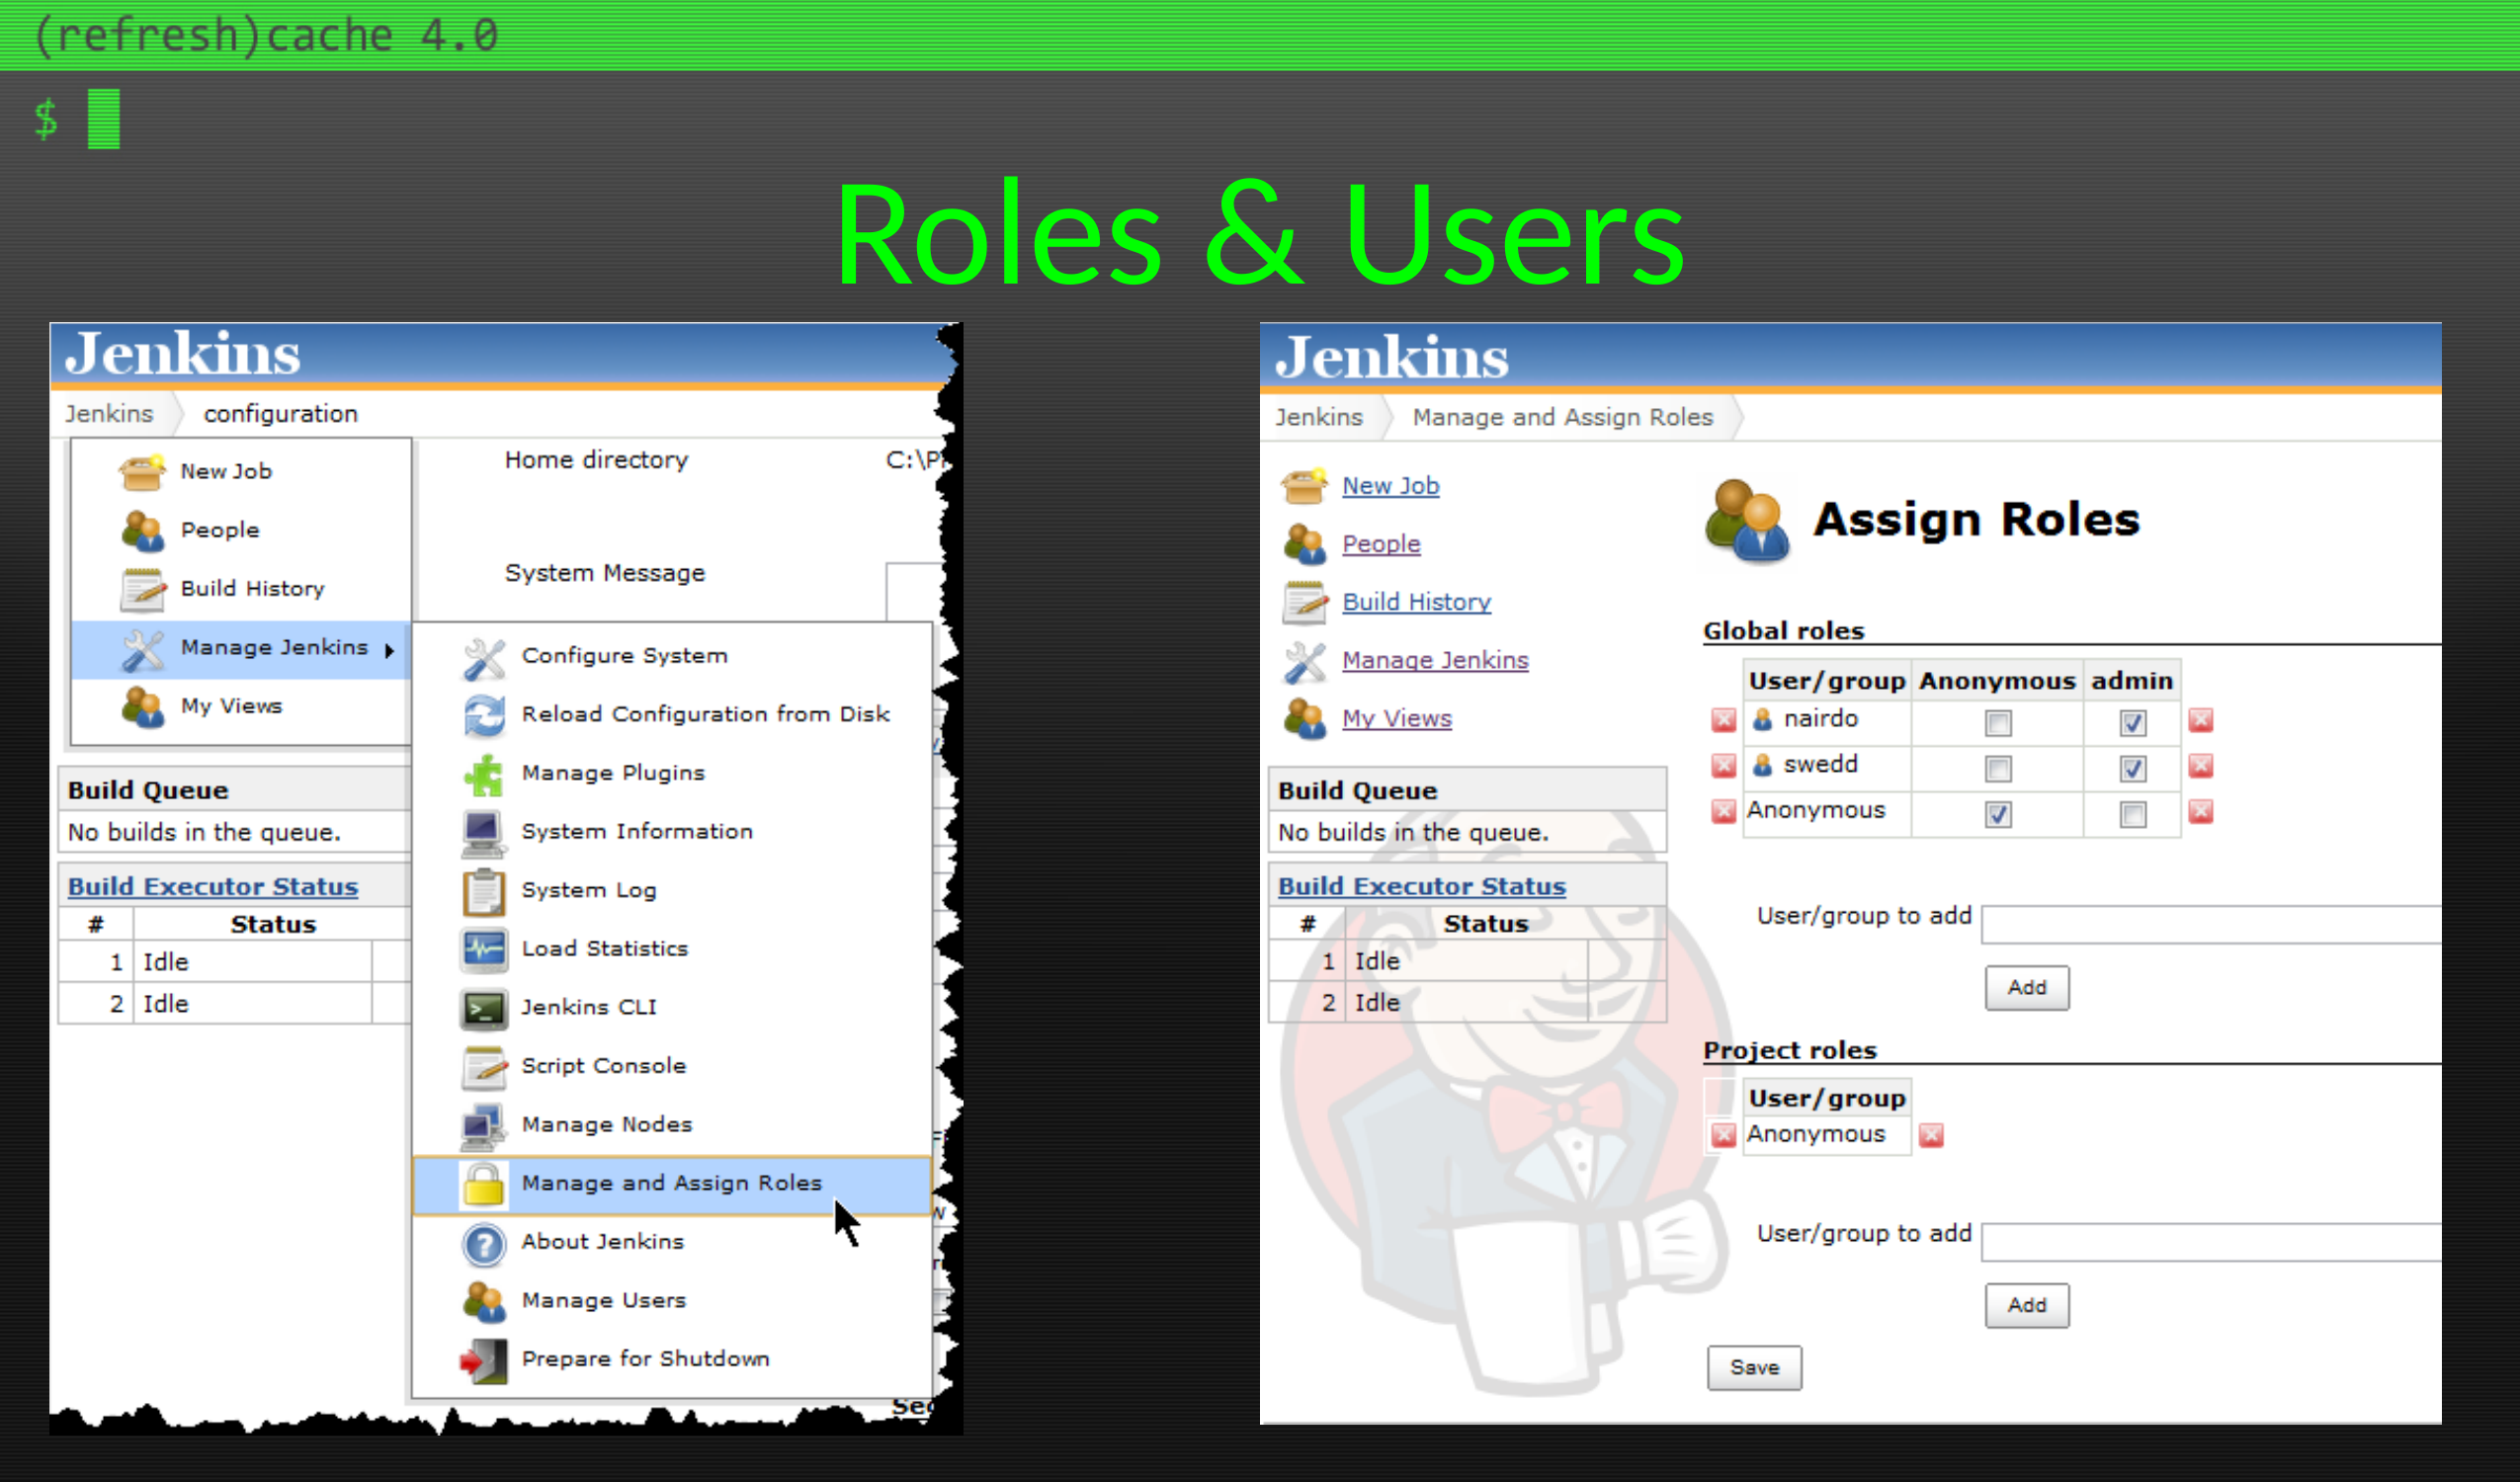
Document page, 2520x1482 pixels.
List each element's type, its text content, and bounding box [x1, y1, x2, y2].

picture [0, 0, 2520, 1482]
title Roles & Users [126, 98, 2394, 346]
